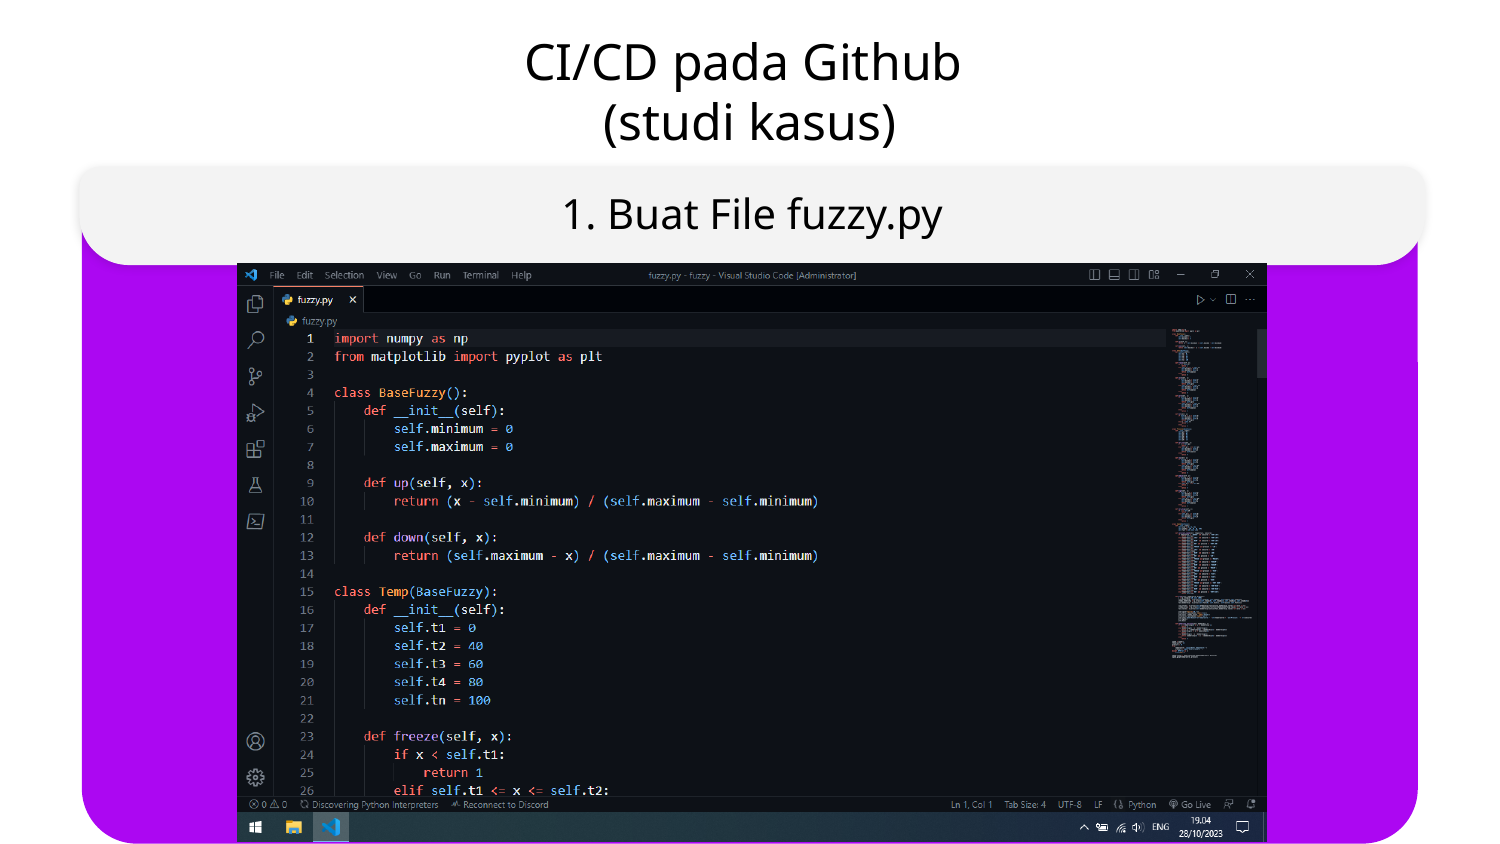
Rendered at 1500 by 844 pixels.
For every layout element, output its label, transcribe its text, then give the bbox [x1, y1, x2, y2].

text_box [79, 166, 1426, 844]
picture [237, 262, 1267, 842]
title CI/CD pada Github (studi kasus) [75, 15, 1425, 91]
